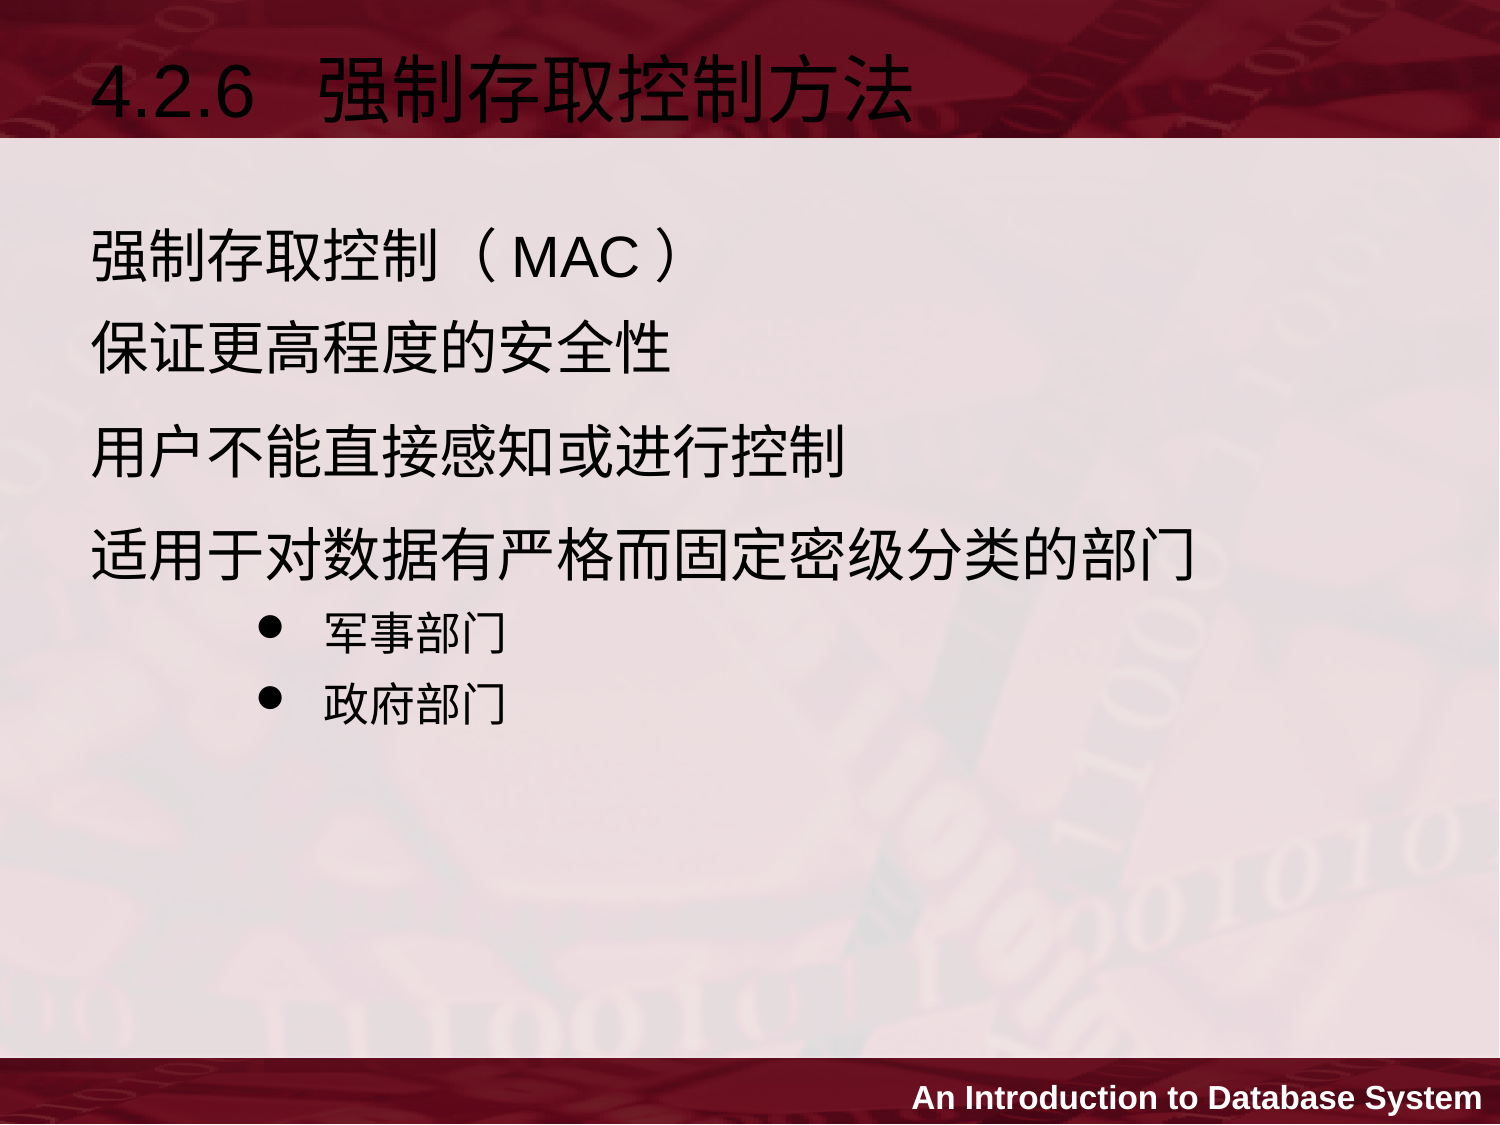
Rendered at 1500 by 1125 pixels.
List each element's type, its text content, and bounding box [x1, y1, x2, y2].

text_box [856, 1046, 1447, 1100]
picture [0, 0, 1500, 1124]
list 强制存取控制（MAC） 保证更高程度的安全性 用户不能直接感知或进行控制 适用于对数据有严格而固定密级分类的部门 军事部门 政府部门 [75, 219, 1425, 1017]
title 4.2.6 强制存取控制方法 [75, 0, 1425, 181]
